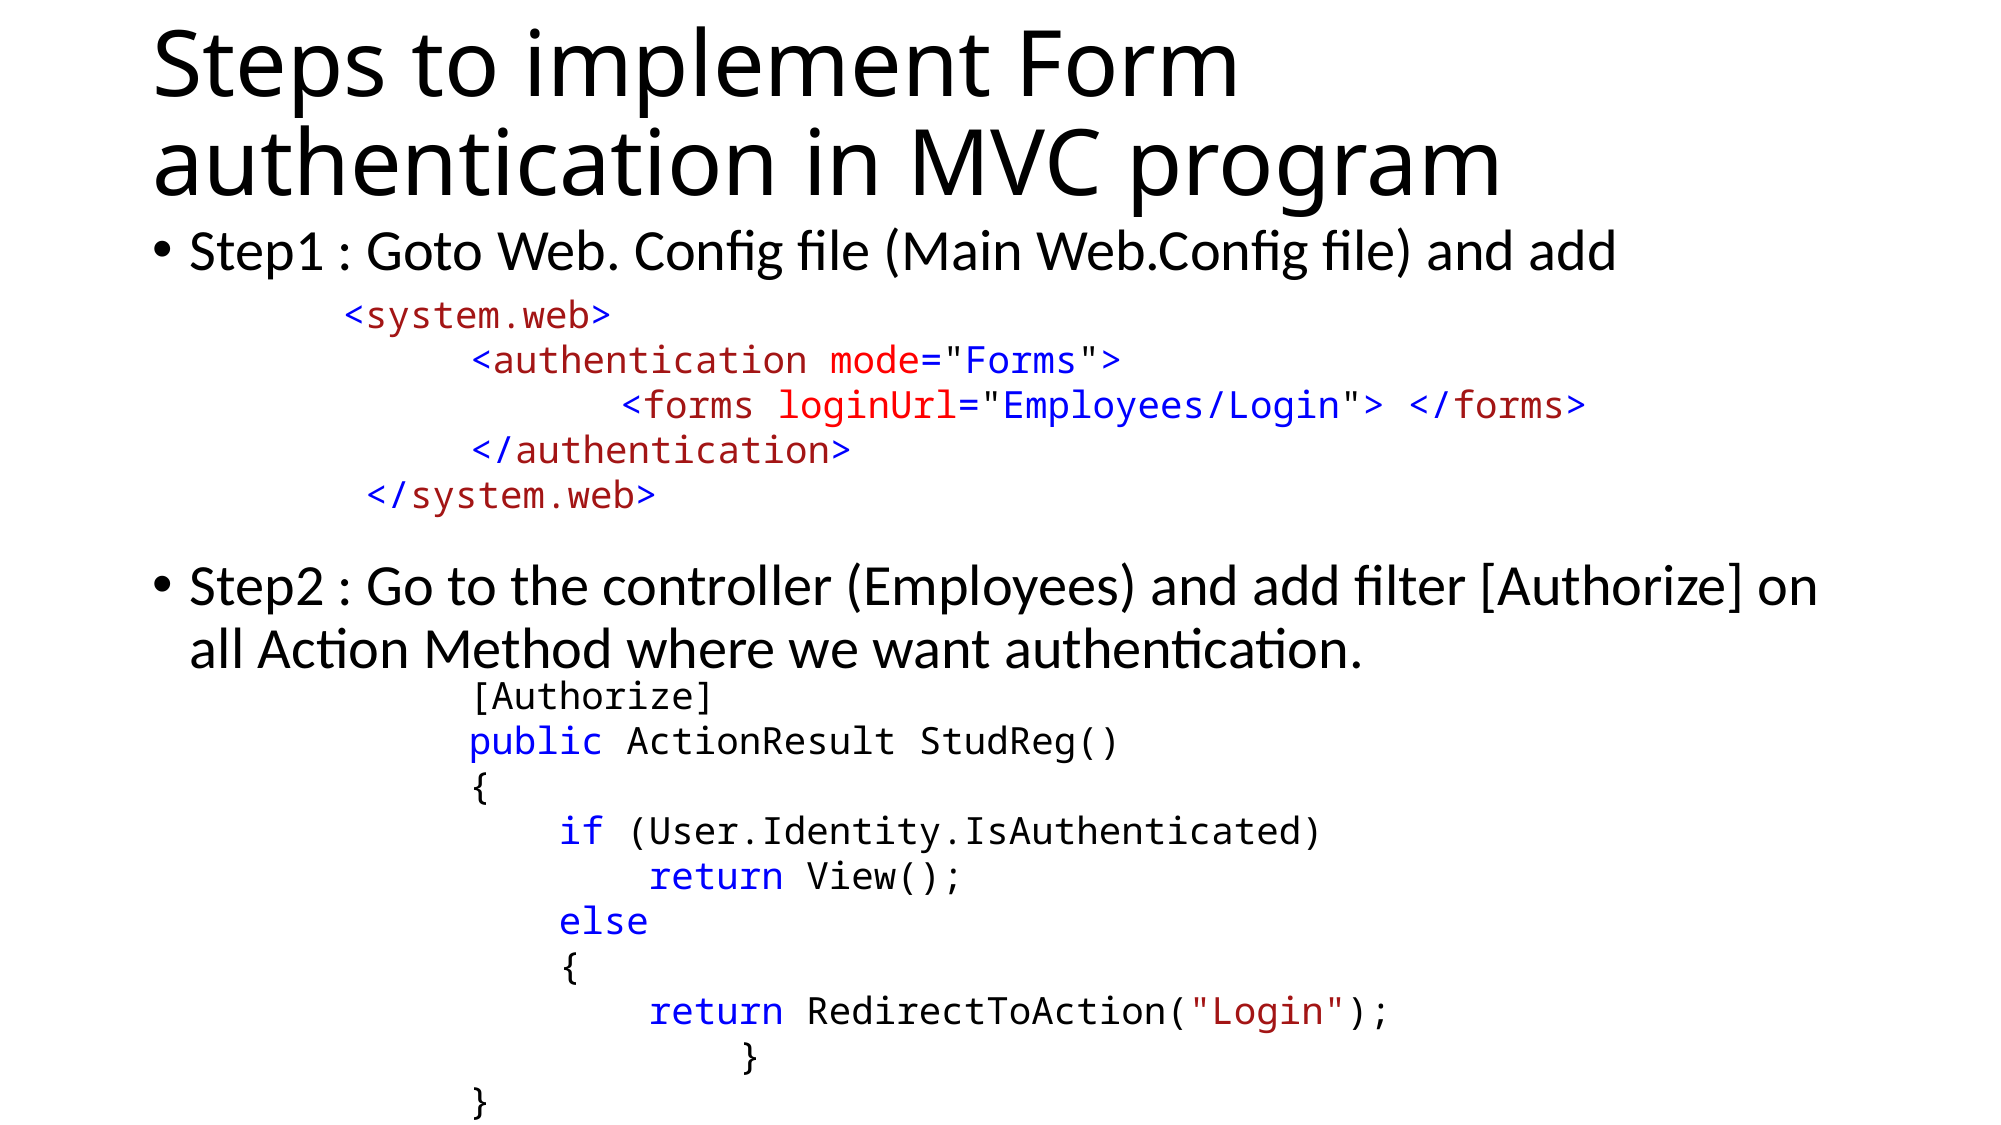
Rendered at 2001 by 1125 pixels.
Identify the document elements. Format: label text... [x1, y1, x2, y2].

list Step1 : Goto Web. Config file (Main Web.Config file) and add Step2 : Go to the controller (Employees) and add filter [Authorize] on all Action Method where we want authentication. [137, 212, 1863, 927]
text_box [Authorize] public ActionResult StudReg() { if (User.Identity.IsAuthenticated) return View(); else { return RedirectToAction("Login"); } } [273, 664, 1820, 1125]
title Steps to implement Form authentication in MVC program [137, 7, 1863, 212]
text_box <system.web> <authentication mode="Forms"> <forms loginUrl="Employees/Login"> </forms> </authentication> </system.web> [305, 283, 1695, 524]
